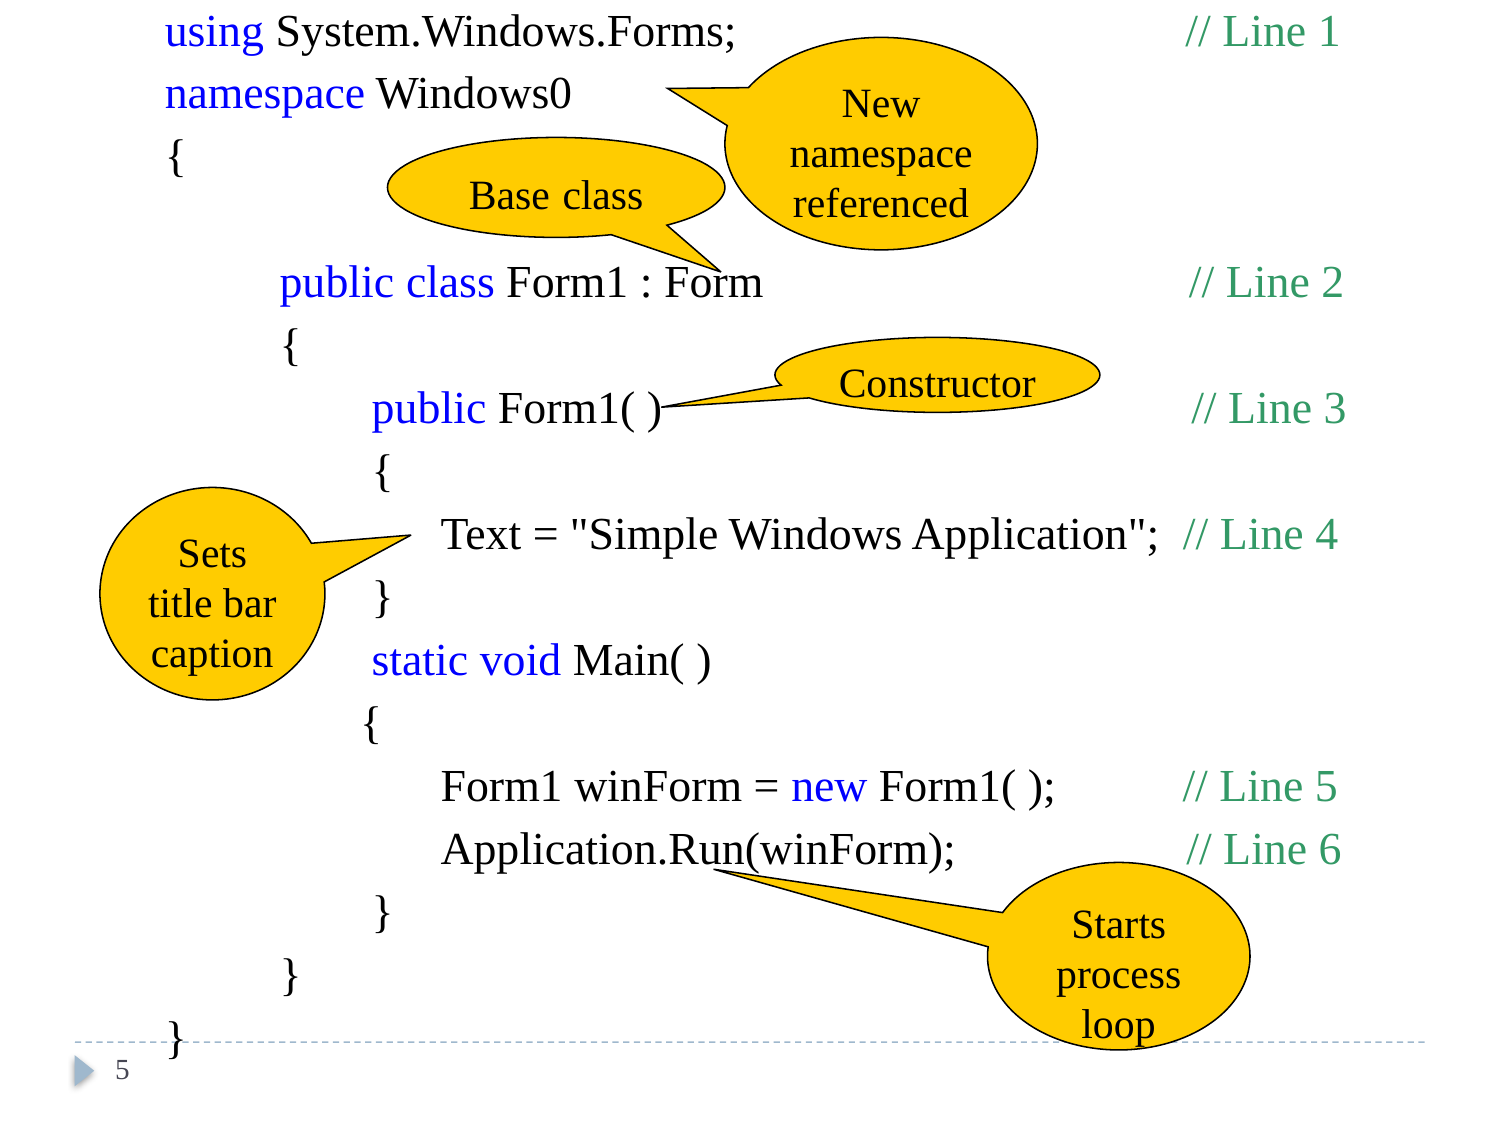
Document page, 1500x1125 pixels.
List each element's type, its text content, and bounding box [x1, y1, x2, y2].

text_box using System.Windows.Forms; // Line 1 namespace Windows0 { public class Form1 : Form // Line 2 { public Form1( ) // Line 3 { Text = "Simple Windows Application"; // Line 4 } static void Main( ) { Form1 winForm = new Form1( ); // Line 5 Application.Run(winForm); // Line 6 } } } [149, 0, 1488, 1125]
text_box Starts process loop [713, 862, 1251, 1050]
text_box New namespace referenced [667, 37, 1038, 250]
text_box Sets title bar caption [99, 487, 412, 700]
slide_number 5 [100, 1042, 149, 1103]
text_box Constructor [661, 337, 1100, 413]
text_box Base class [387, 137, 725, 273]
